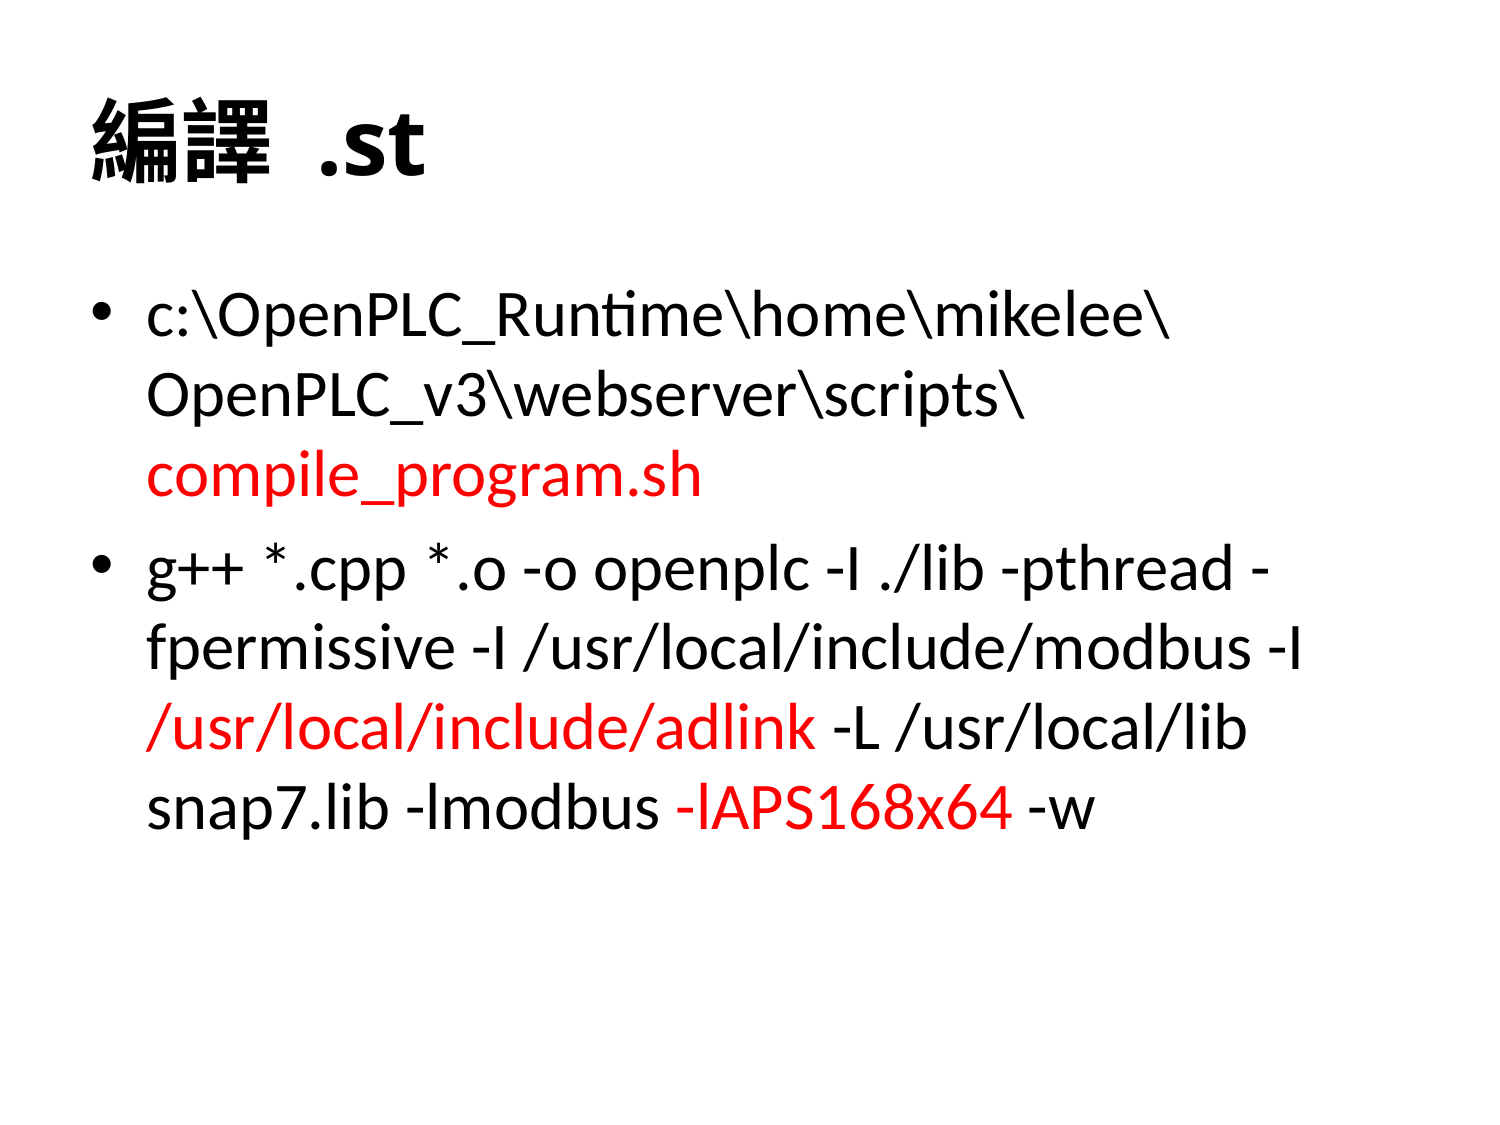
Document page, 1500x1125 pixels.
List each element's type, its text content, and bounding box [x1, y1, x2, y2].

list c:\OpenPLC_Runtime\home\mikelee\OpenPLC_v3\webserver\scripts\compile_program.sh g++ *.cpp *.o -o openplc -I ./lib -pthread -fpermissive -I /usr/local/include/modbus -I /usr/local/include/adlink -L /usr/local/lib snap7.lib -lmodbus -lAPS168x64 -w [75, 262, 1425, 1005]
title 編譯 .st [75, 45, 1425, 233]
